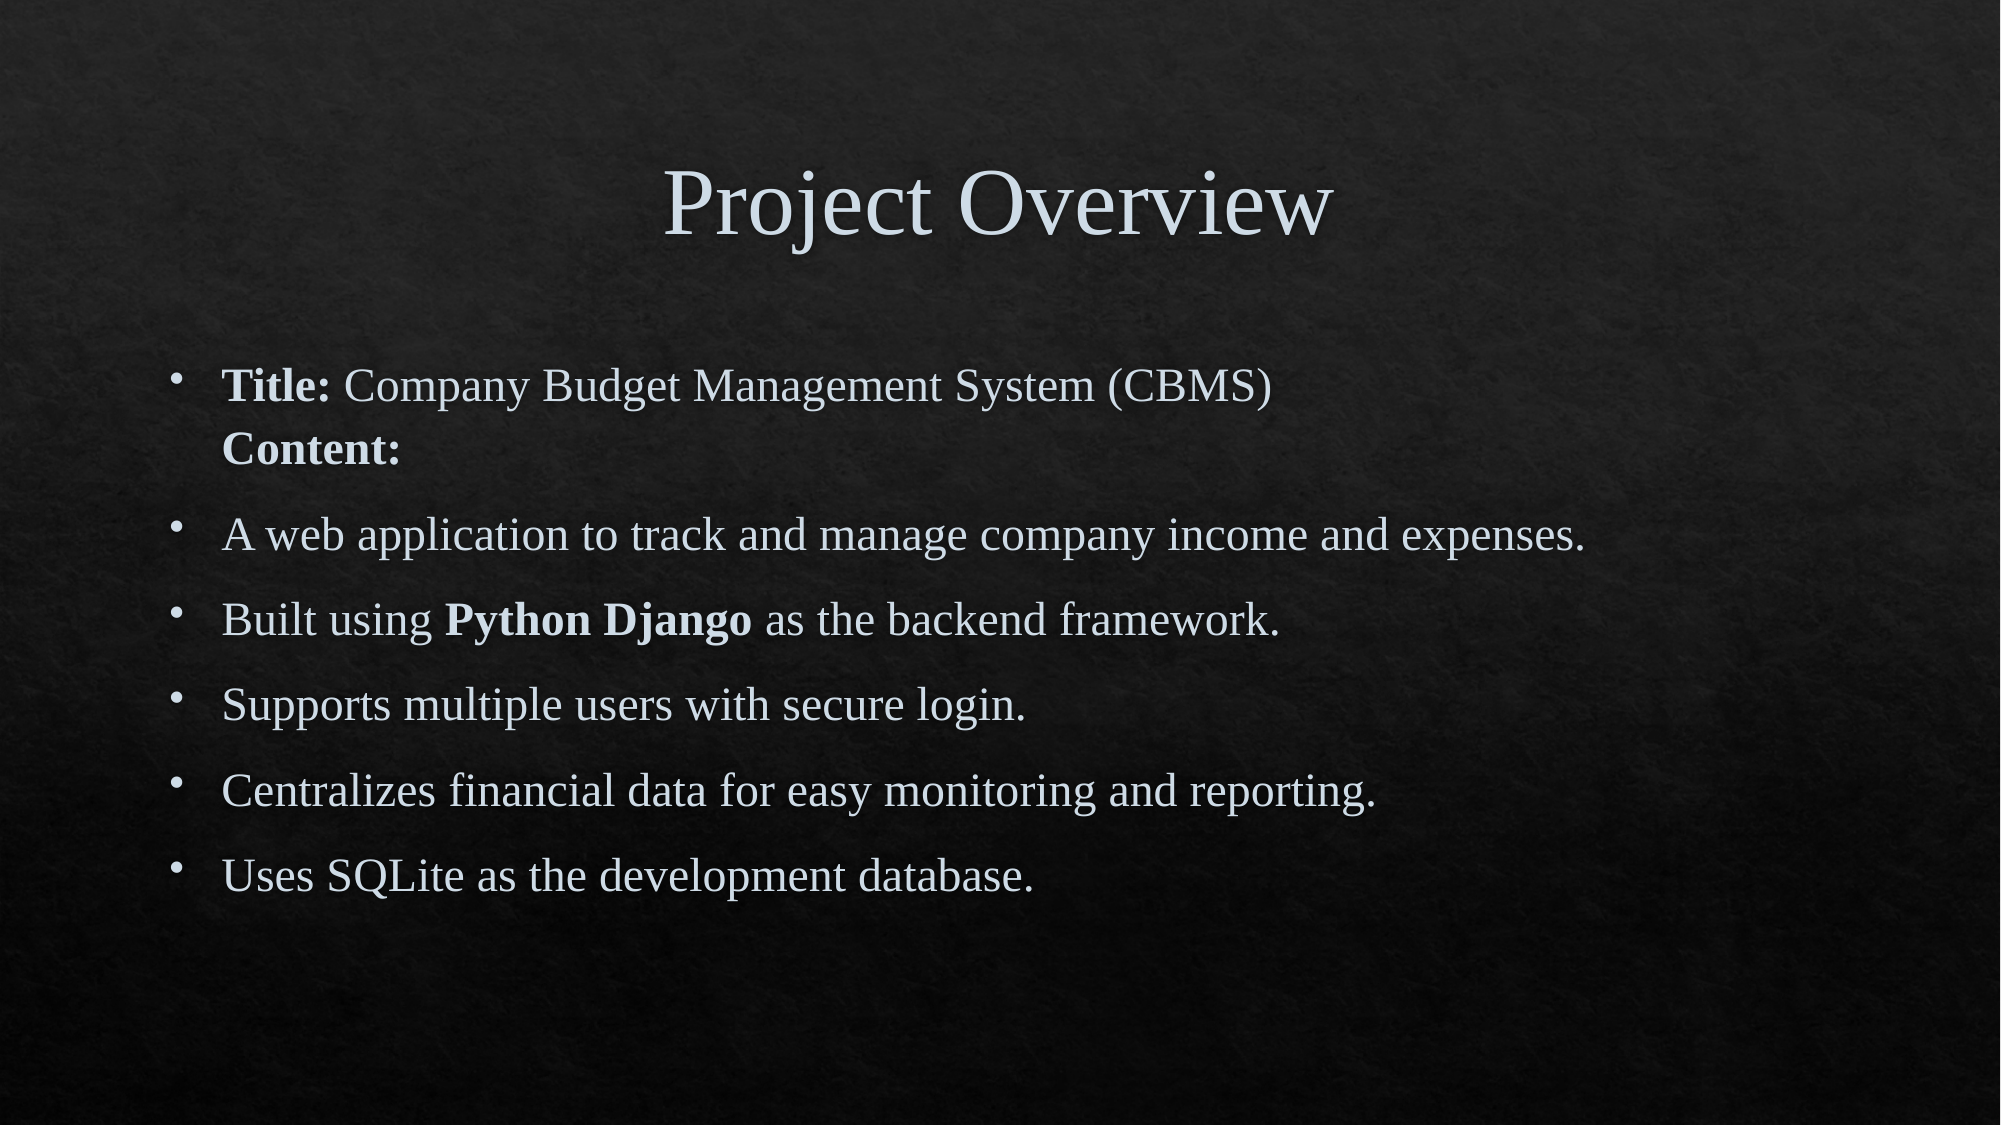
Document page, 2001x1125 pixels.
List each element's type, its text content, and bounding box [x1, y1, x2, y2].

list Title: Company Budget Management System (CBMS) Content: A web application to track and manage company income and expenses. Built using Python Django as the backend framework. Supports multiple users with secure login. Centralizes financial data for easy monitoring and reporting. Uses SQLite as the development database. [149, 340, 1849, 950]
title Project Overview [149, 99, 1849, 307]
